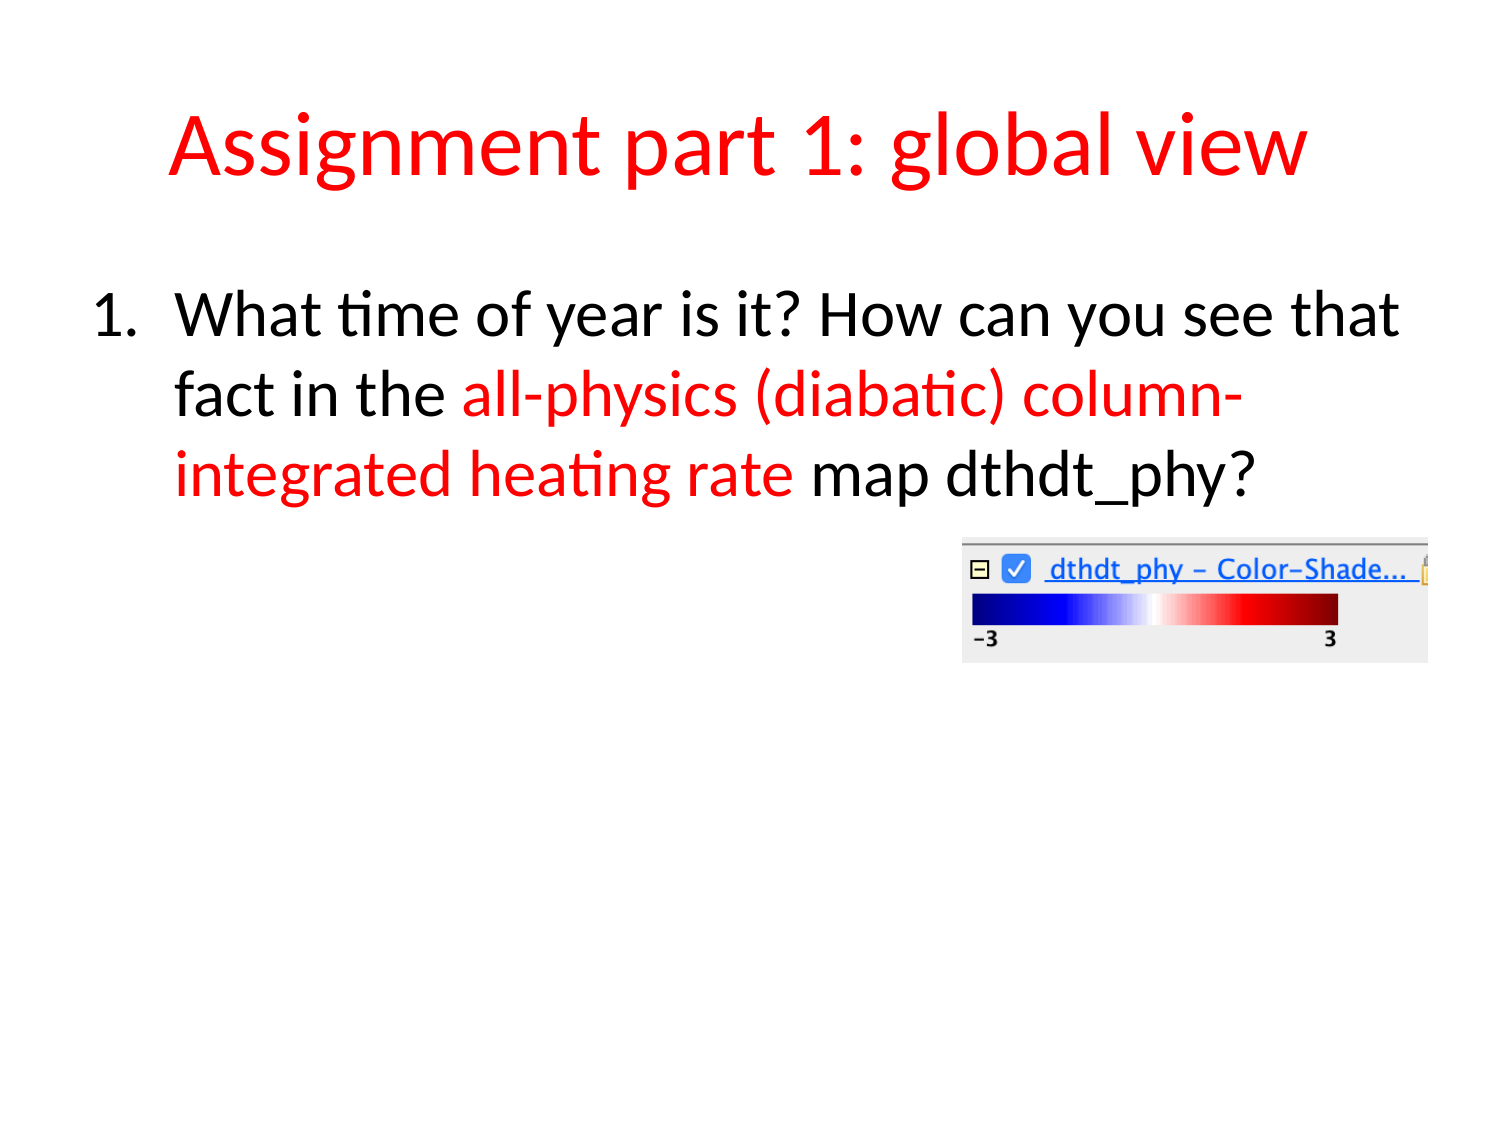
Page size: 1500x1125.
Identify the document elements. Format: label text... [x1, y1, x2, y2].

list What time of year is it? How can you see that fact in the all-physics (diabatic) column-integrated heating rate map dthdt_phy? [75, 262, 1425, 1005]
title Assignment part 1: global view [75, 45, 1425, 233]
picture [962, 537, 1428, 663]
